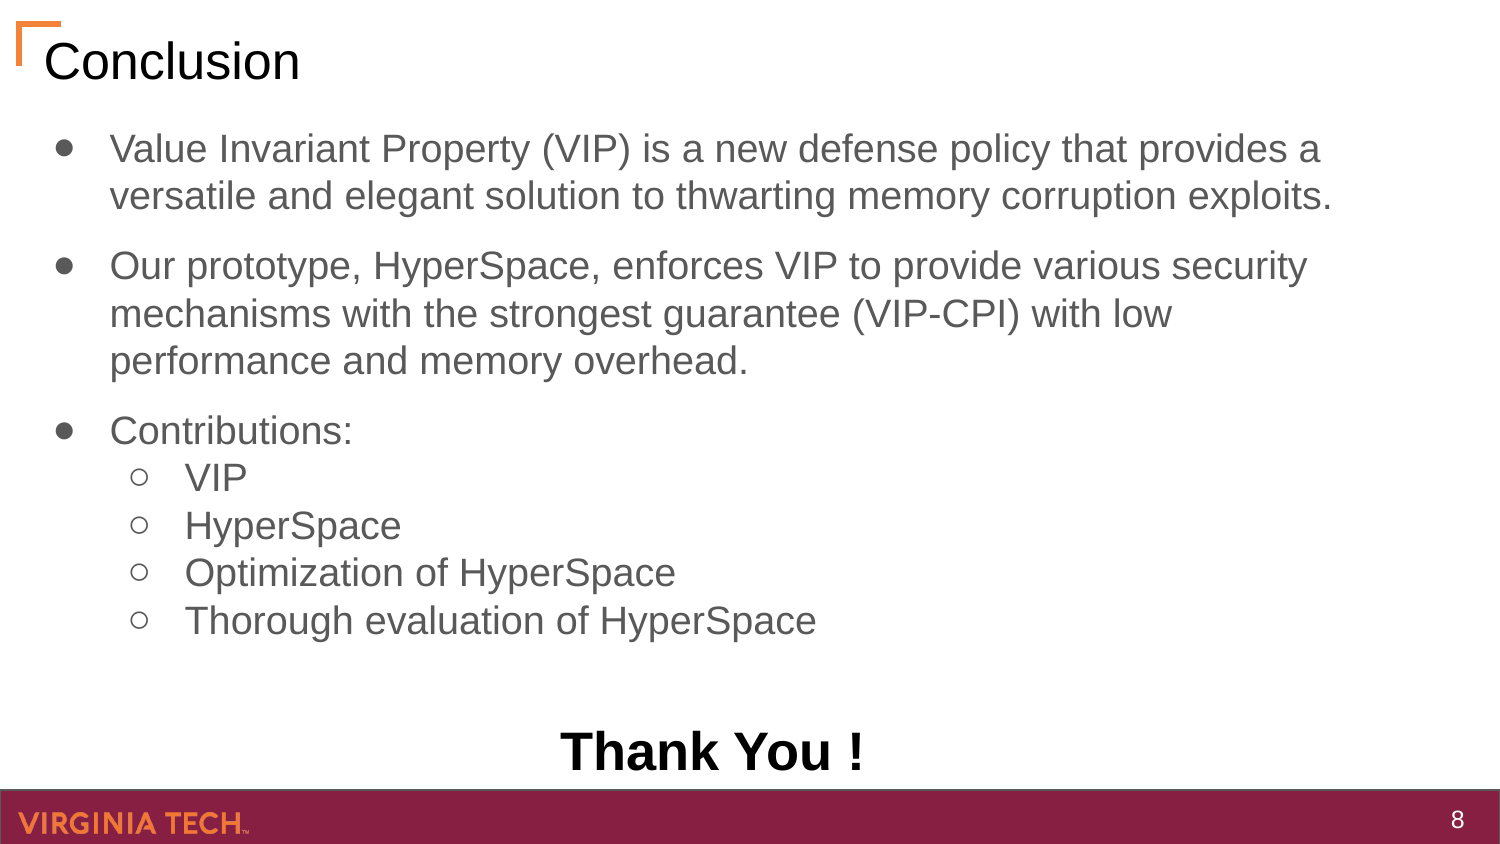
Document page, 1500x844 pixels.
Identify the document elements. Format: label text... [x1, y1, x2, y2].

slide_number ‹#› [1389, 791, 1480, 844]
picture [16, 21, 28, 66]
list Value Invariant Property (VIP) is a new defense policy that provides a versatile and elegant solution to thwarting memory corruption exploits. Our prototype, HyperSpace, enforces VIP to provide various security mechanisms with the strongest guarantee (VIP-CPI) with low performance and memory overhead. Contributions: VIP HyperSpace Optimization of HyperSpace Thorough evaluation of HyperSpace [28, 117, 1398, 671]
title Conclusion [28, 12, 1468, 107]
text_box Thank You ! [487, 711, 940, 814]
picture [18, 812, 249, 834]
